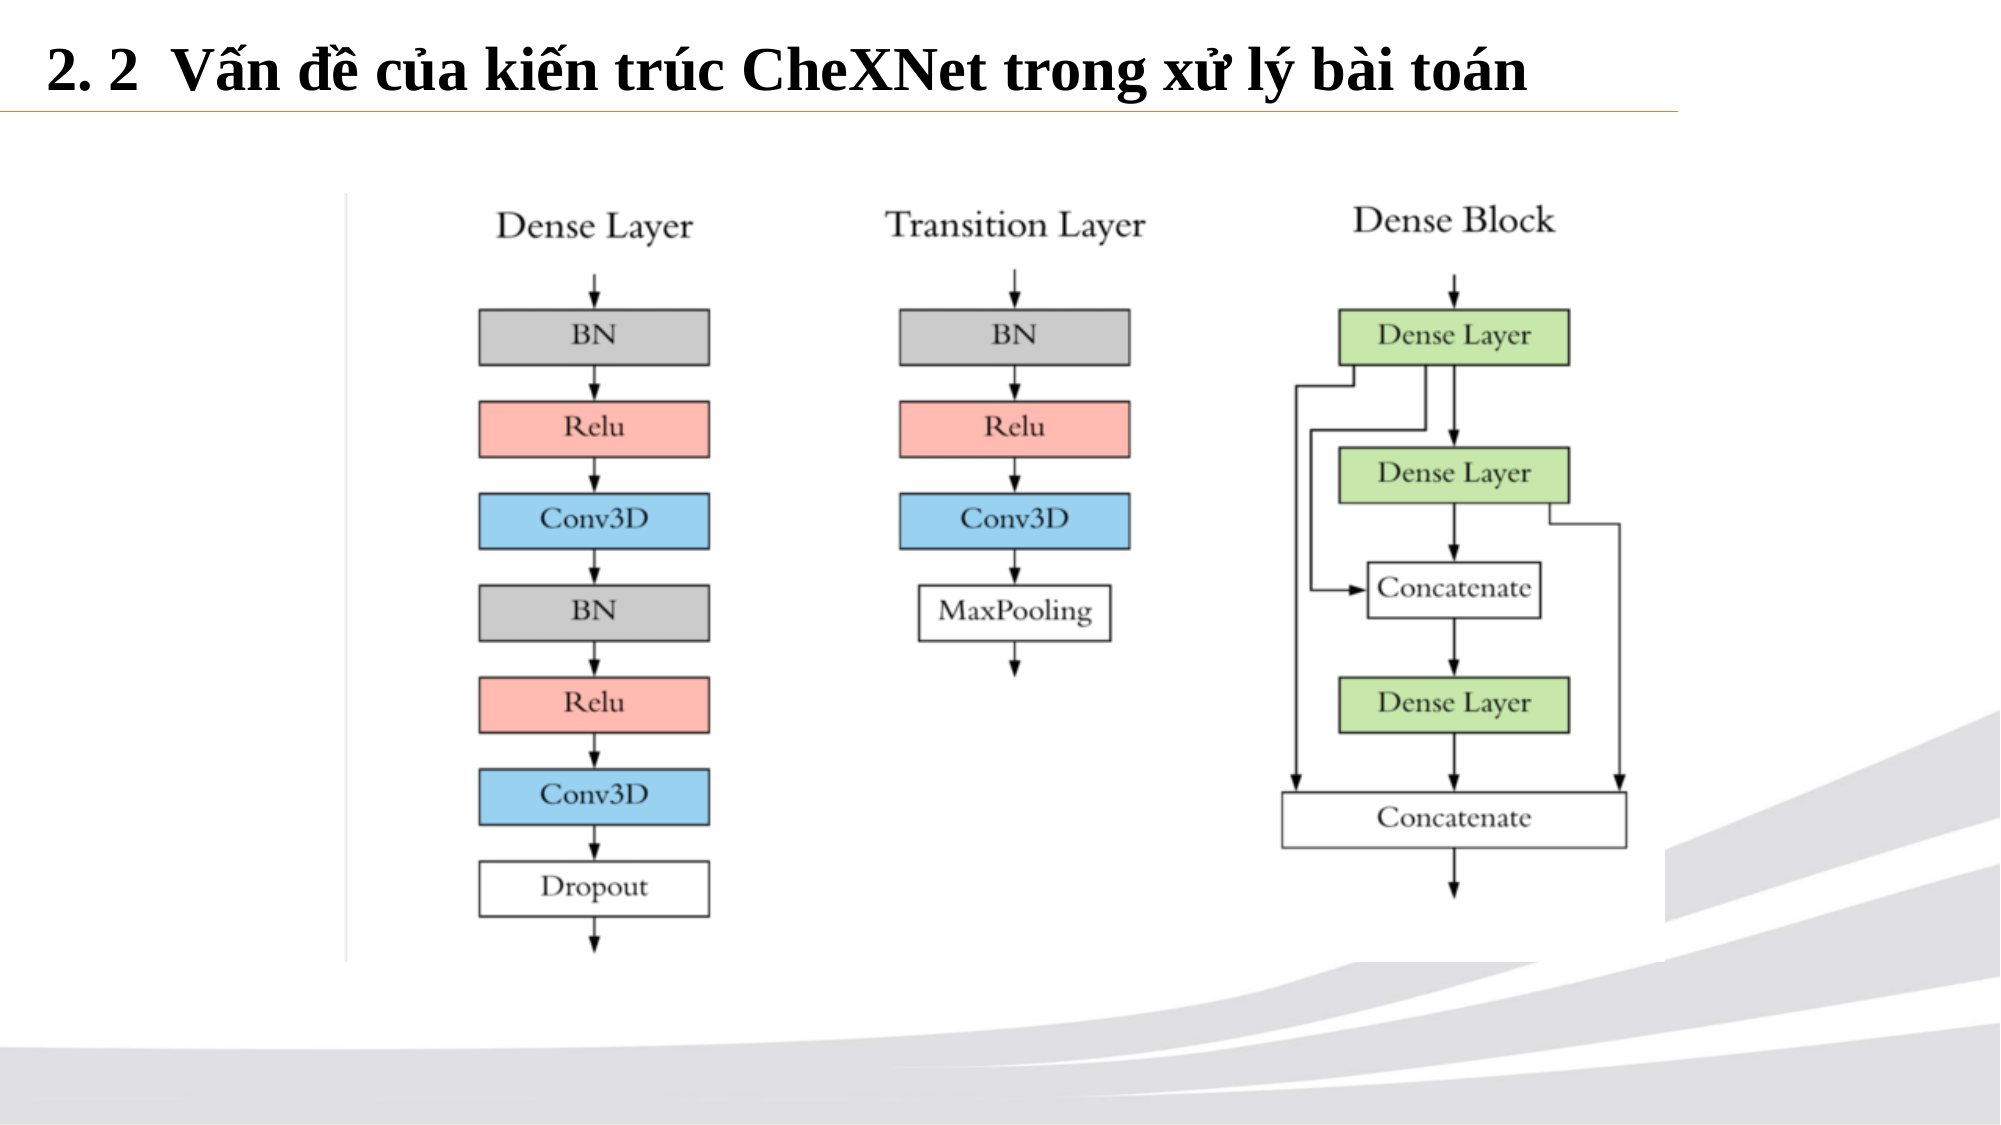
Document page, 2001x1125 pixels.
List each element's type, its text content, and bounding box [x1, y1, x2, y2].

picture [0, 193, 2000, 1125]
text_box 2. 2 Vấn đề của kiến trúc CheXNet trong xử lý bài toán [0, 20, 1588, 111]
